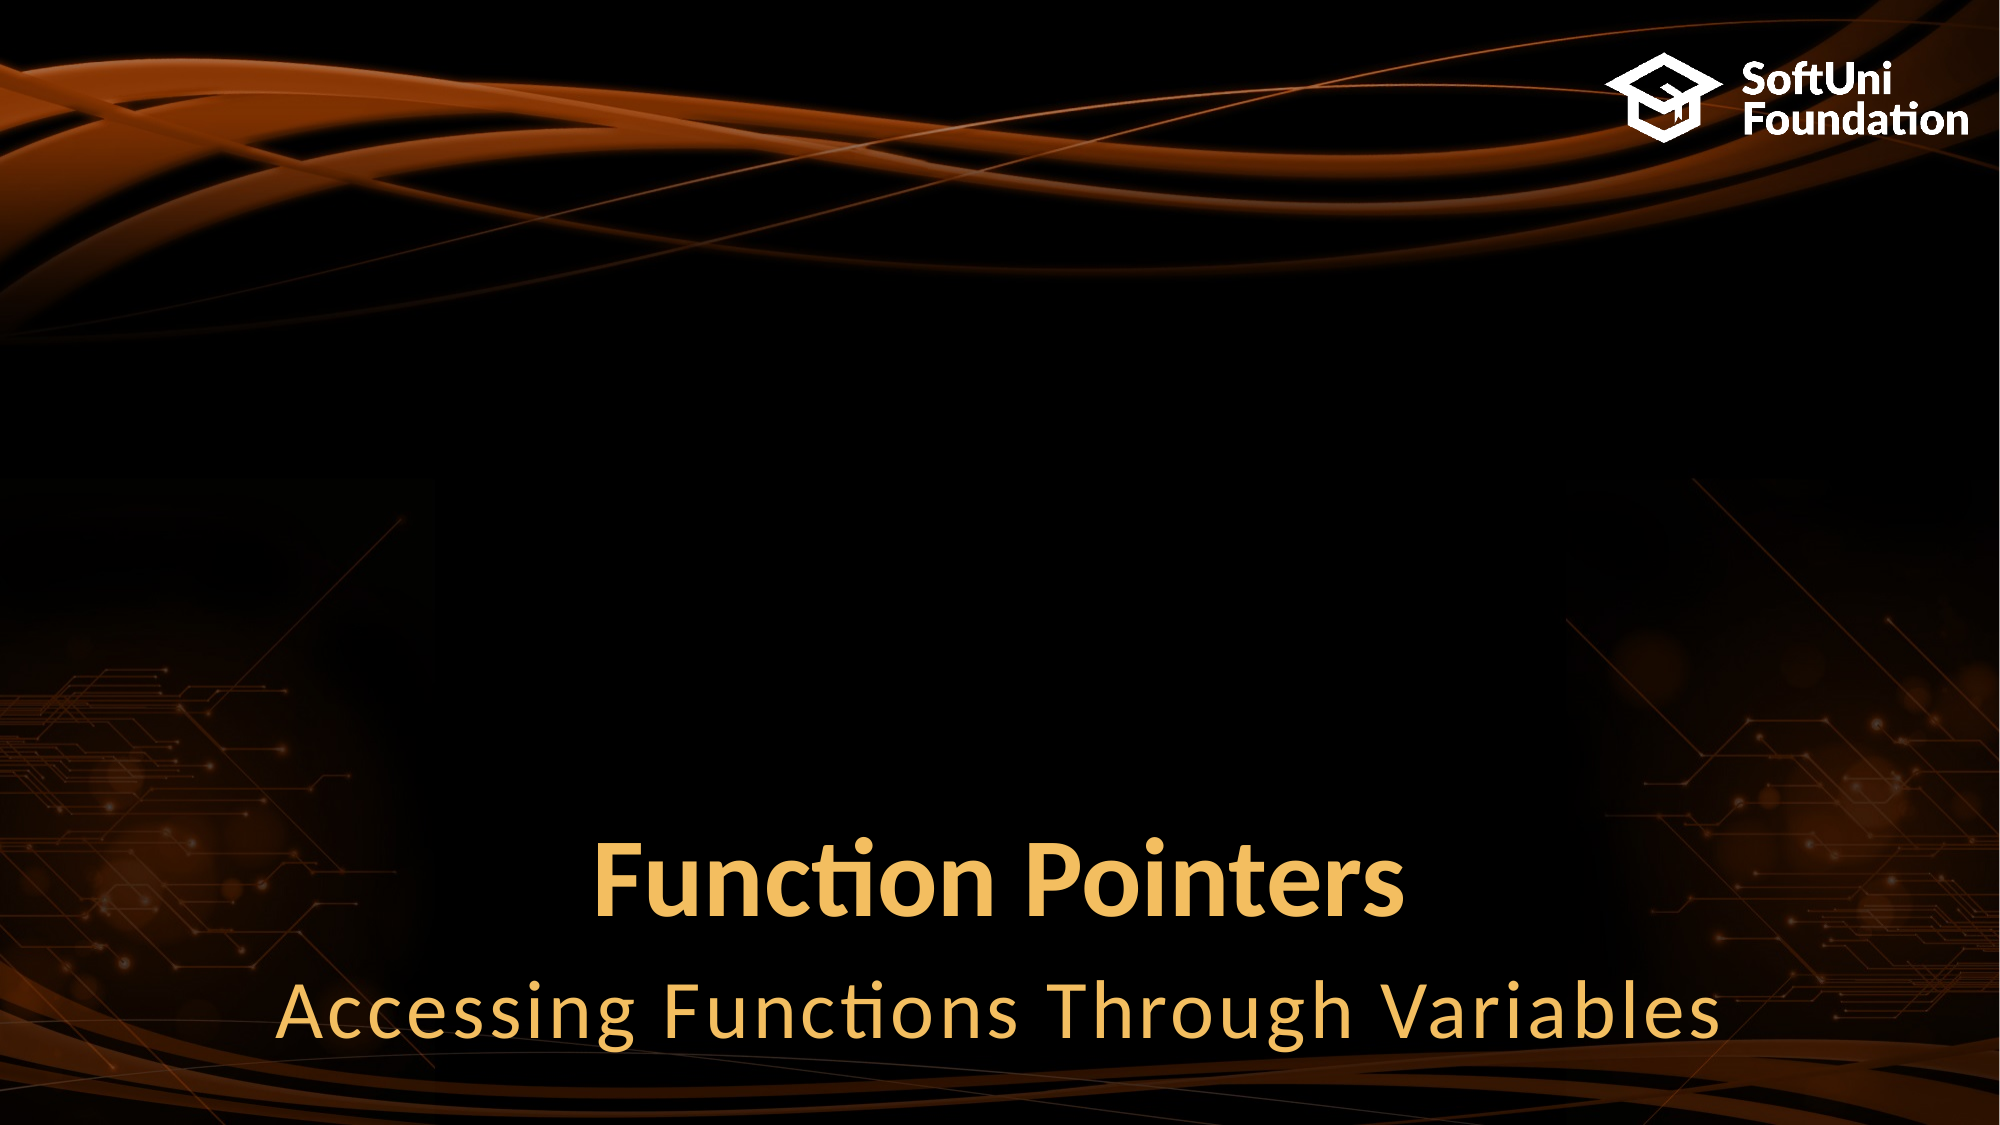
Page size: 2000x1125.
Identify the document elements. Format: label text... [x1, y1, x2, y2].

picture [0, 0, 2000, 1125]
list Accessing Functions Through Variables [149, 944, 1850, 1062]
title Function Pointers [149, 812, 1850, 944]
